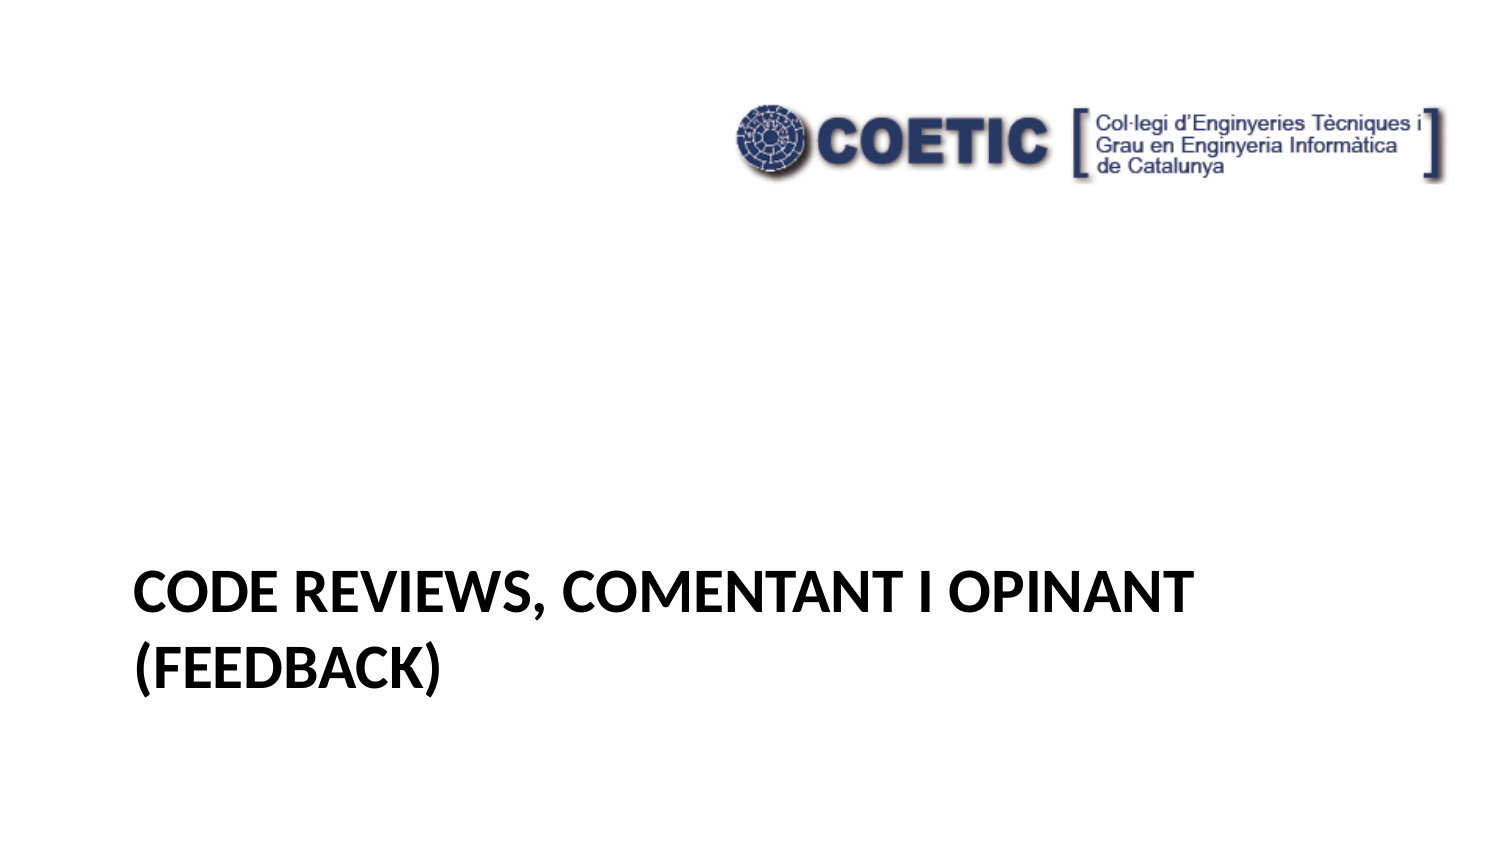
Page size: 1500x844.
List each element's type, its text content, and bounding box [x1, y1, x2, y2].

title Code reviews, comentant i opinant (feedback) [118, 542, 1394, 710]
picture [720, 99, 1471, 186]
